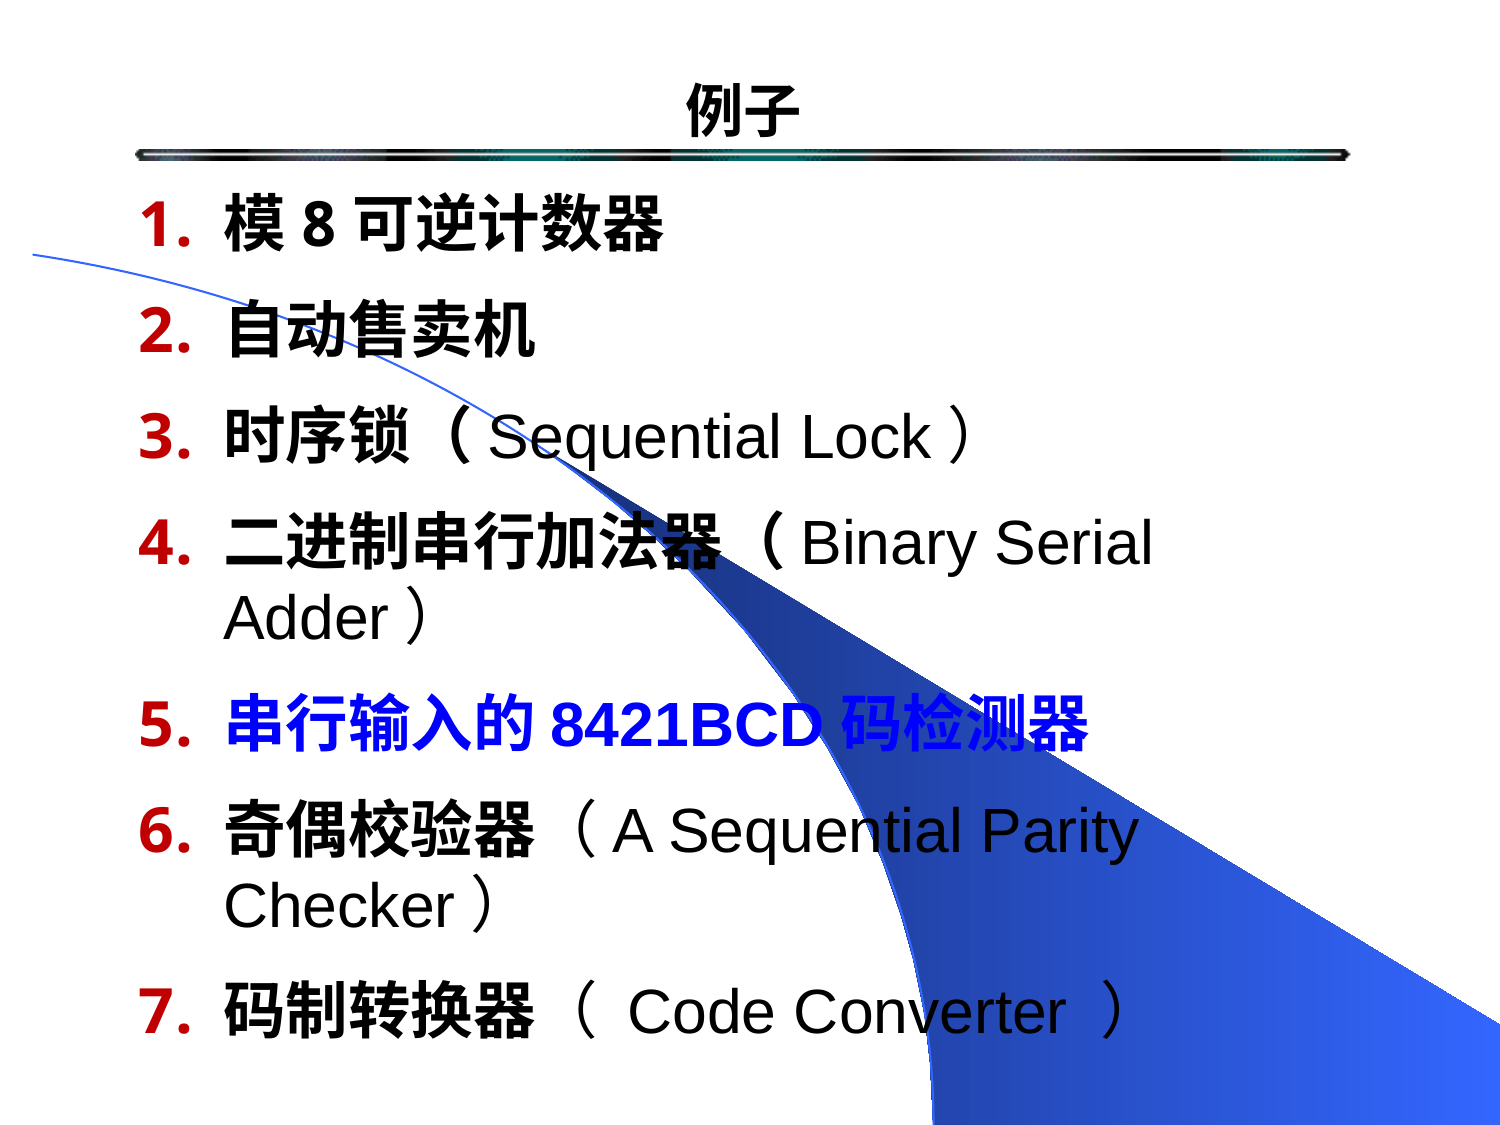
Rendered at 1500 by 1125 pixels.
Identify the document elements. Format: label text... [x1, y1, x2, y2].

picture [135, 149, 1353, 162]
text_box 例子 [135, 66, 1353, 149]
text_box 模8可逆计数器 自动售卖机 时序锁（Sequential Lock） 二进制串行加法器（Binary Serial Adder） 串行输入的8421BCD码检测器 奇偶校验器（A Sequential Parity Checker） 码制转换器（ Code Converter ） [123, 176, 1424, 1054]
